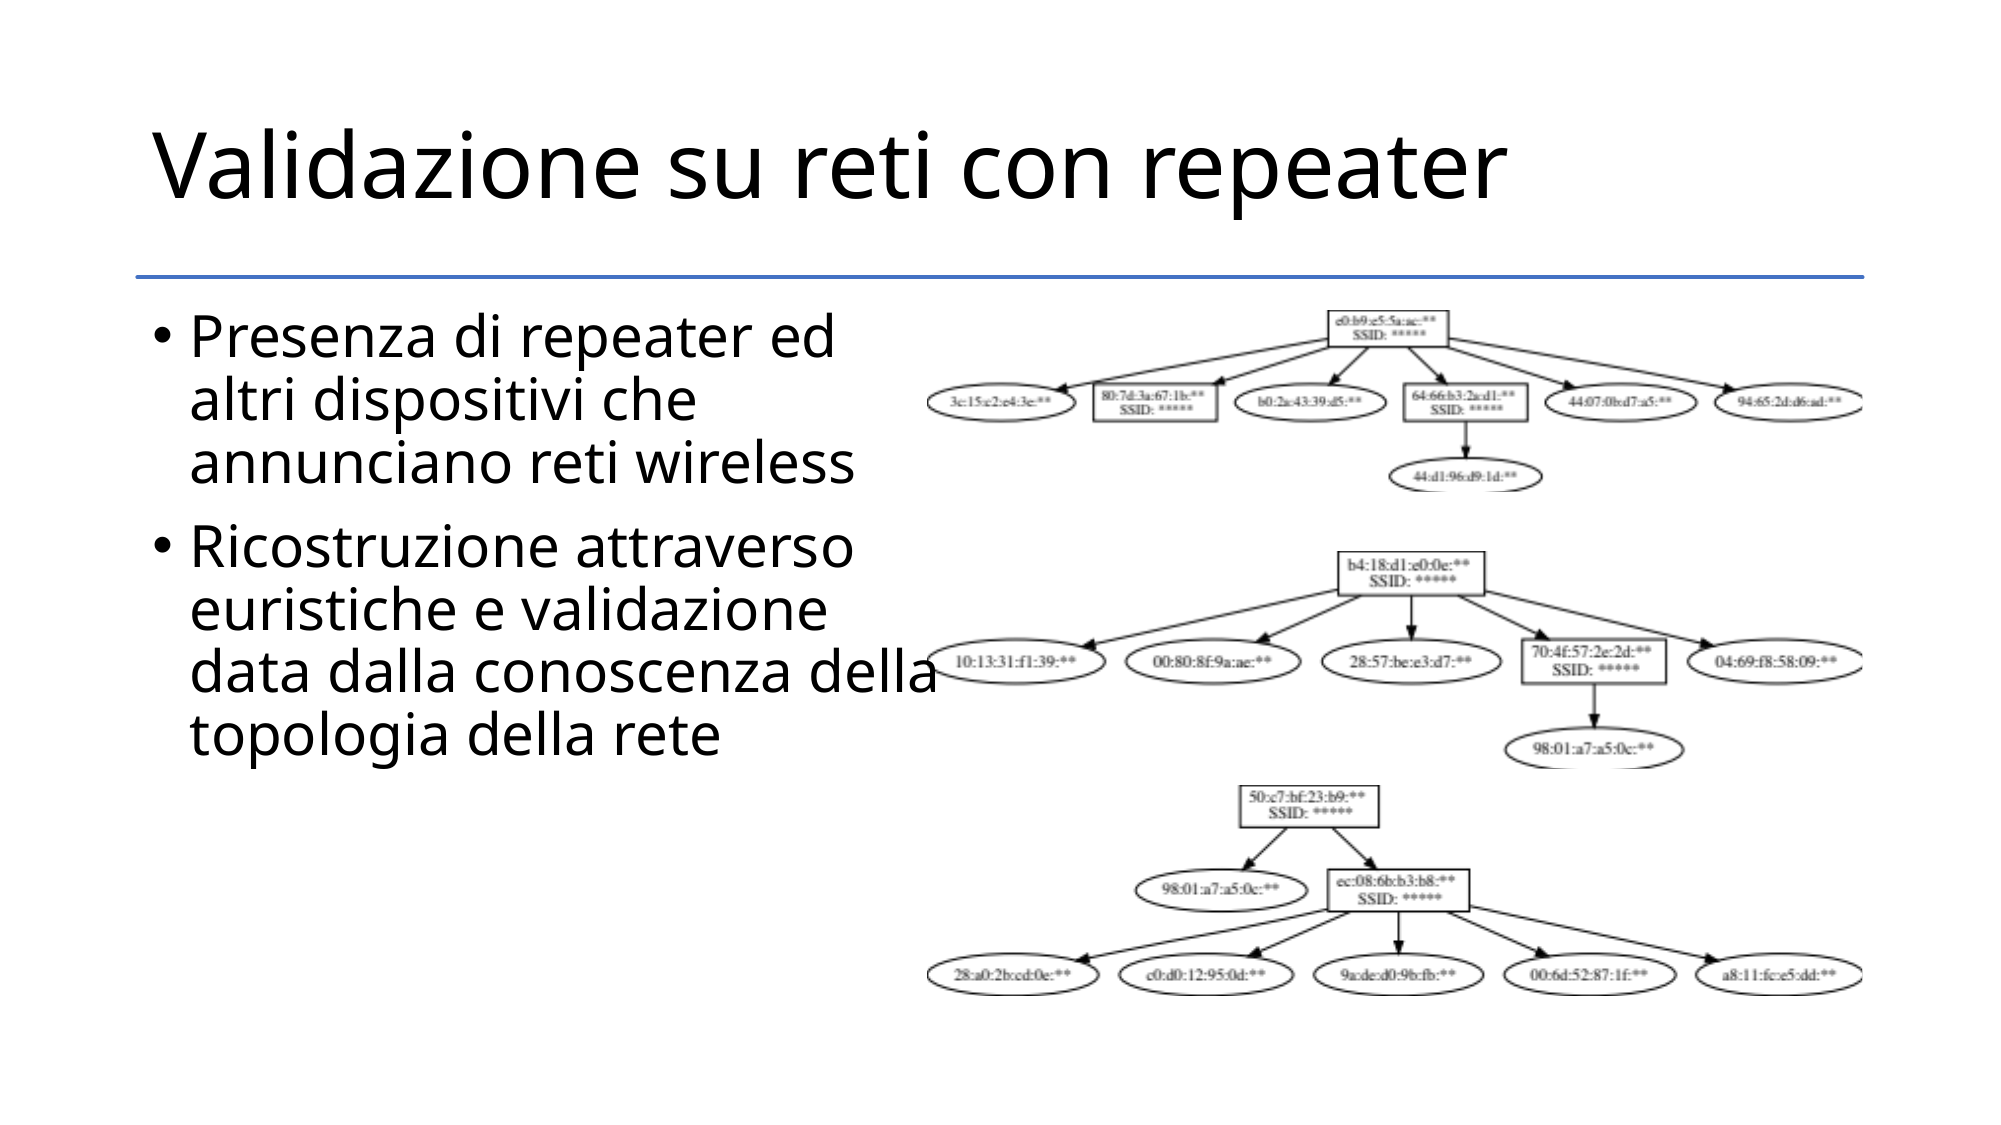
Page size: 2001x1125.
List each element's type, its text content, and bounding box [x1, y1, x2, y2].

picture [927, 551, 1863, 769]
picture [927, 785, 1863, 996]
title Validazione su reti con repeater [137, 59, 1863, 278]
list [927, 310, 1863, 492]
list Presenza di repeater ed altri dispositivi che annunciano reti wireless Ricostruzione attraverso euristiche e validazione data dalla conoscenza della topologia della rete [137, 299, 964, 1049]
